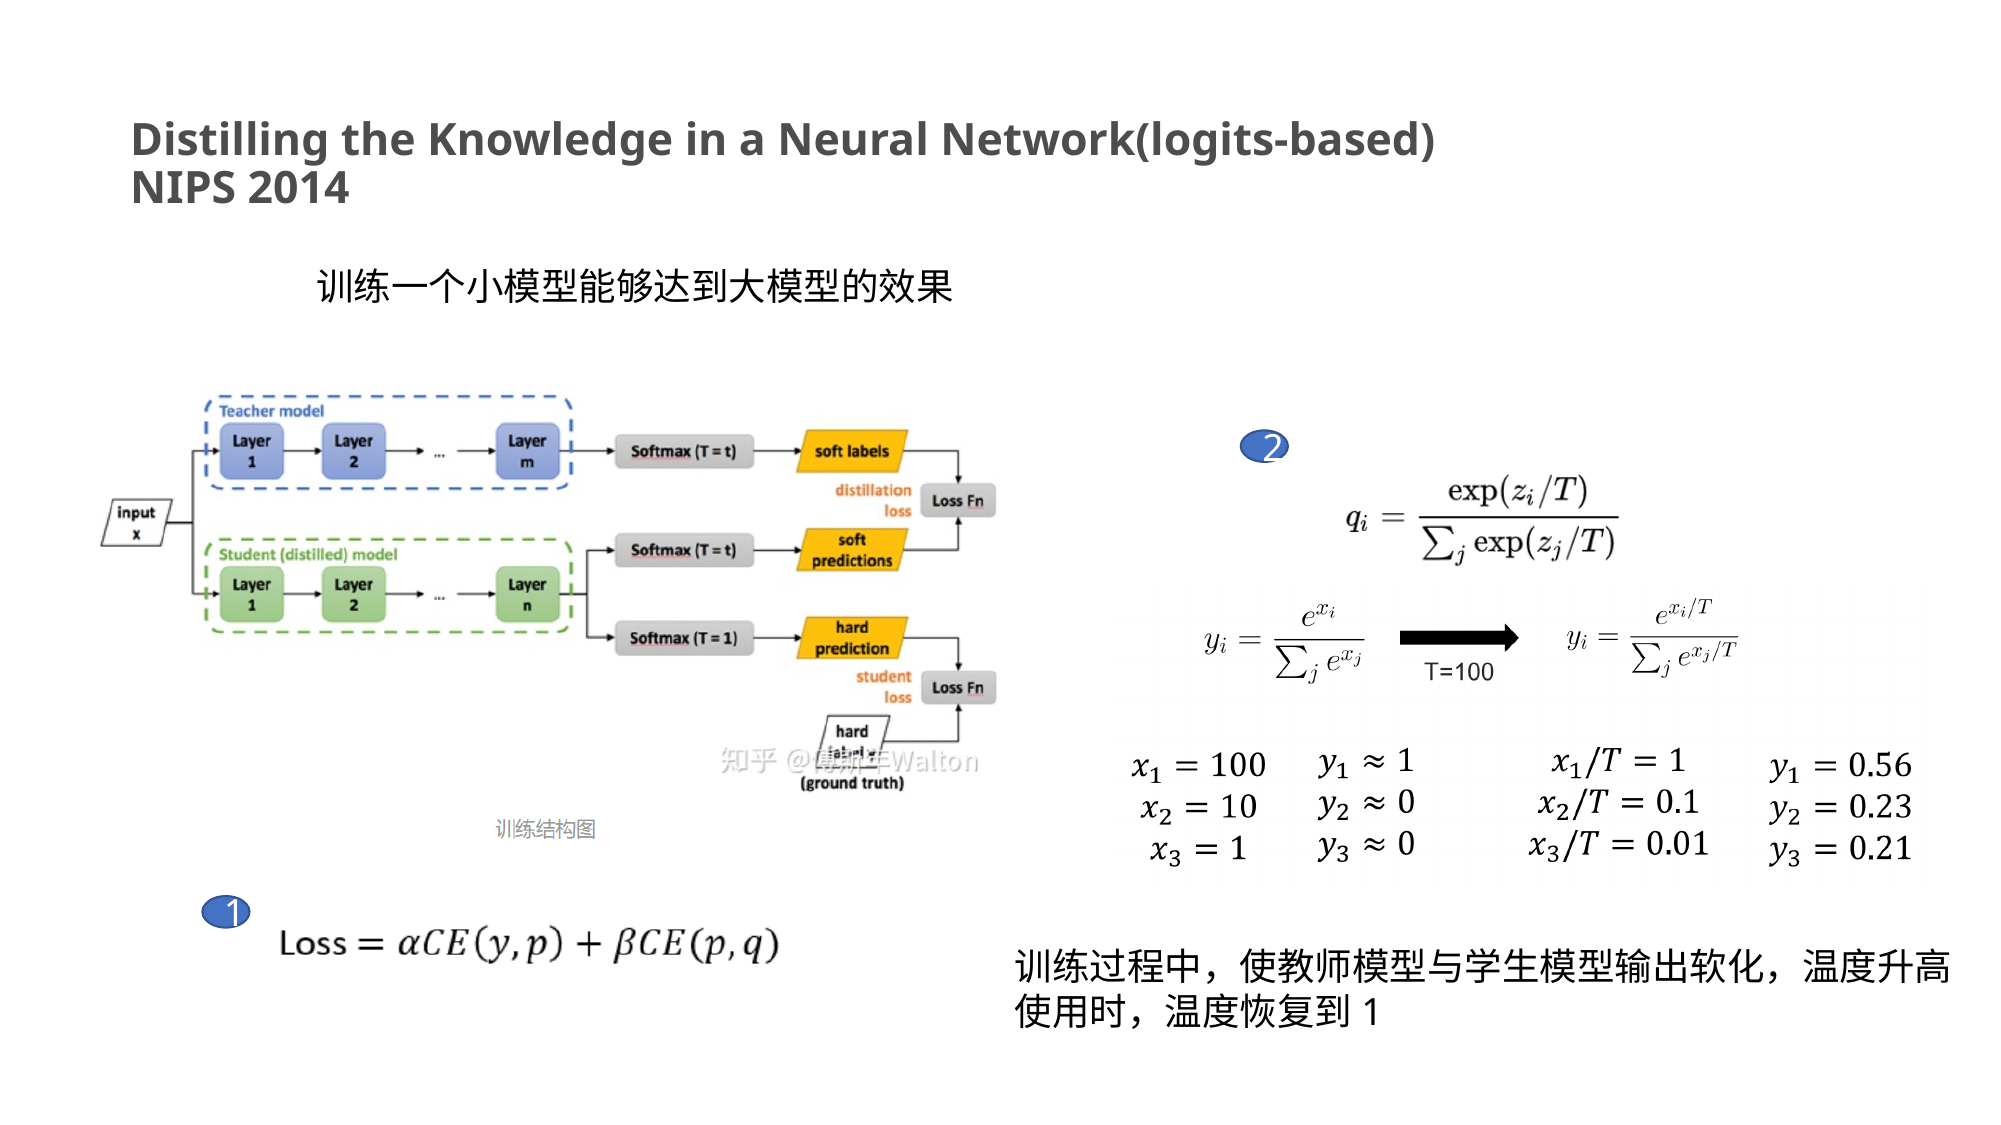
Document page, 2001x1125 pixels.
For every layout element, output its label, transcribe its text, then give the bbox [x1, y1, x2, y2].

title Distilling the Knowledge in a Neural Network(logits-based) NIPS 2014 [115, 109, 2000, 297]
picture [1113, 451, 1934, 889]
text_box 训练过程中，使教师模型与学生模型输出软化，温度升高 使用时，温度恢复到1 [999, 935, 2000, 1040]
picture [225, 897, 853, 987]
text_box 1 [201, 895, 238, 929]
picture [46, 369, 1087, 856]
text_box 训练一个小模型能够达到大模型的效果 [301, 255, 1316, 316]
text_box 2 [1239, 429, 1289, 463]
